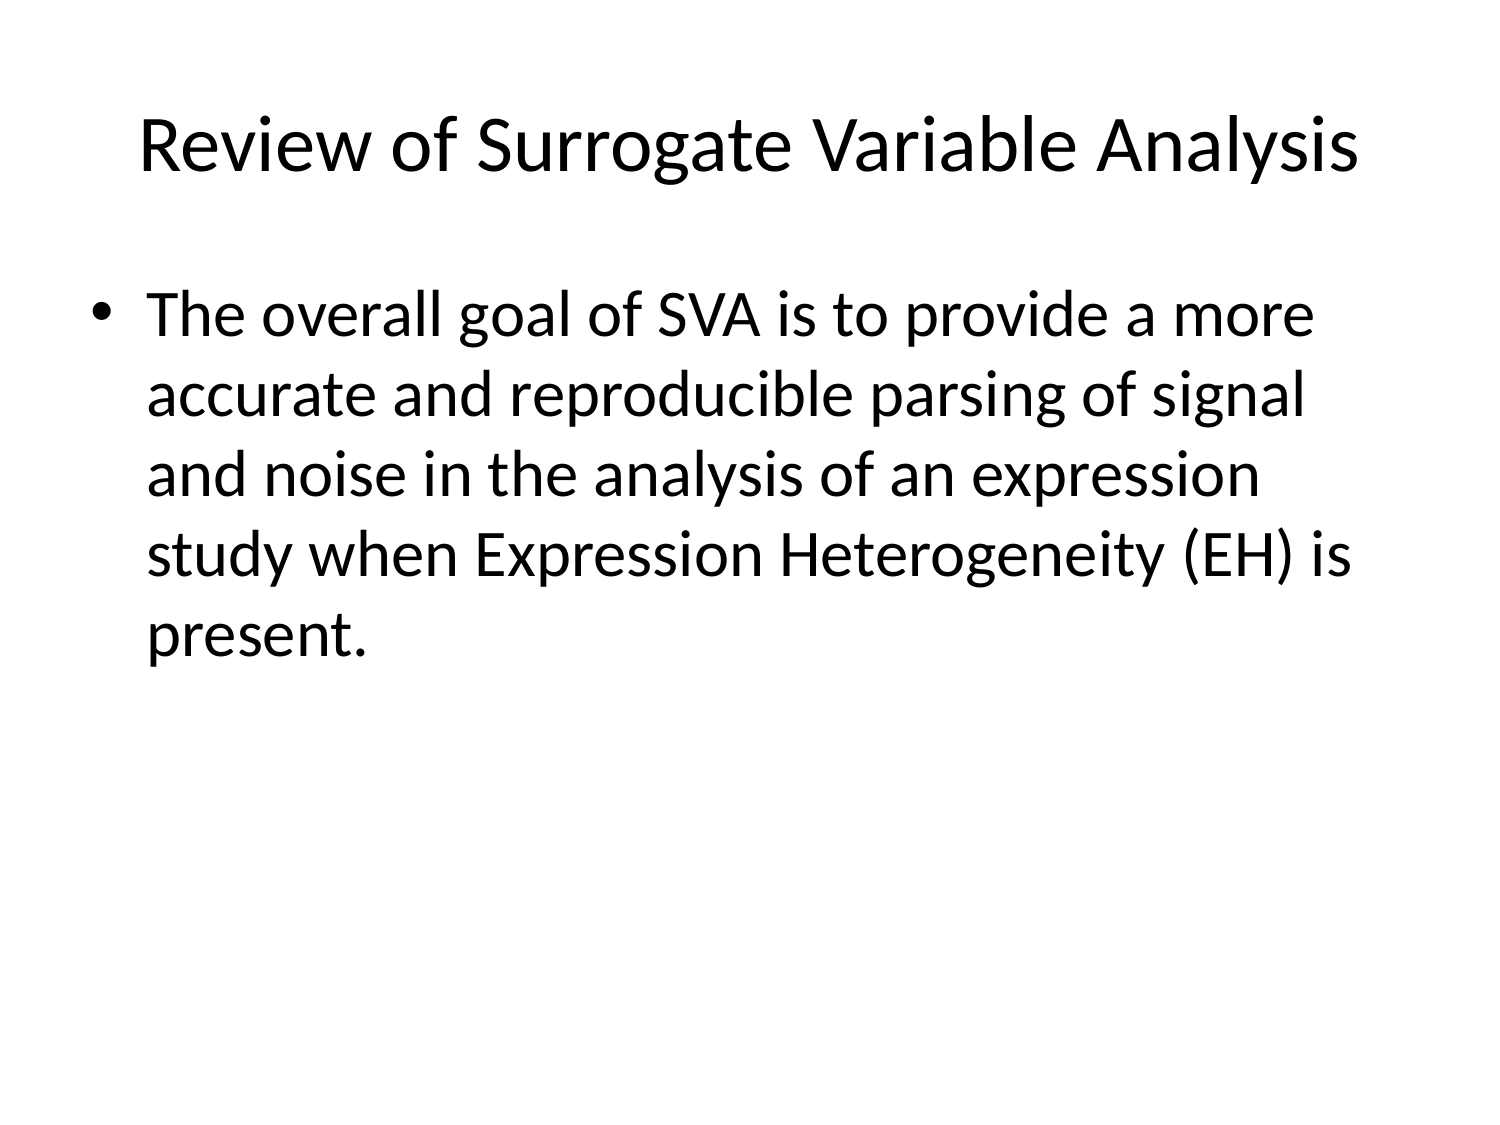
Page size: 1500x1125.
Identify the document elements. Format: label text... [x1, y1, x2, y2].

list The overall goal of SVA is to provide a more accurate and reproducible parsing of signal and noise in the analysis of an expression study when Expression Heterogeneity (EH) is present. [75, 262, 1425, 1005]
title Review of Surrogate Variable Analysis [75, 45, 1425, 233]
